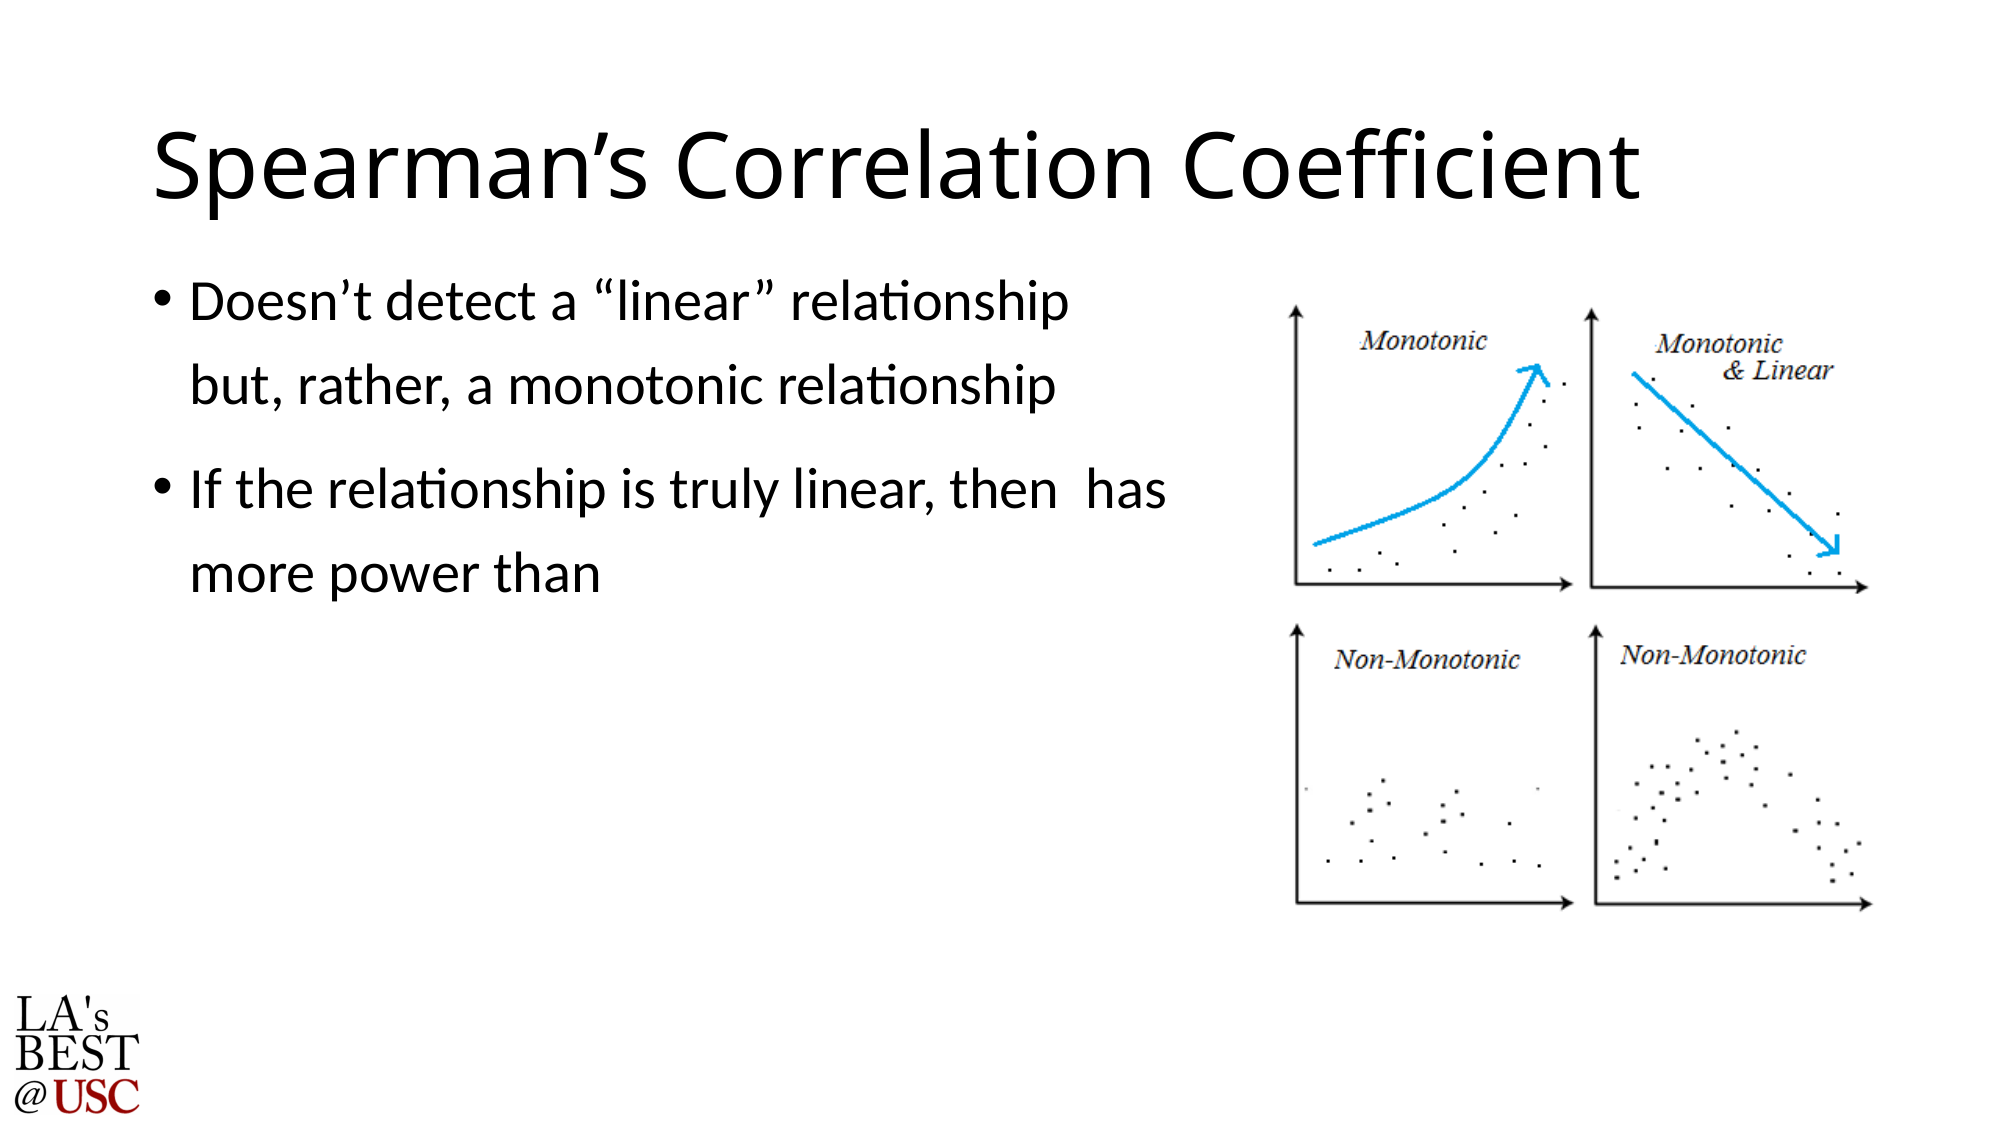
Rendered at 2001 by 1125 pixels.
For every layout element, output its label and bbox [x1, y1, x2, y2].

picture [14, 994, 140, 1115]
picture [1280, 303, 1896, 924]
